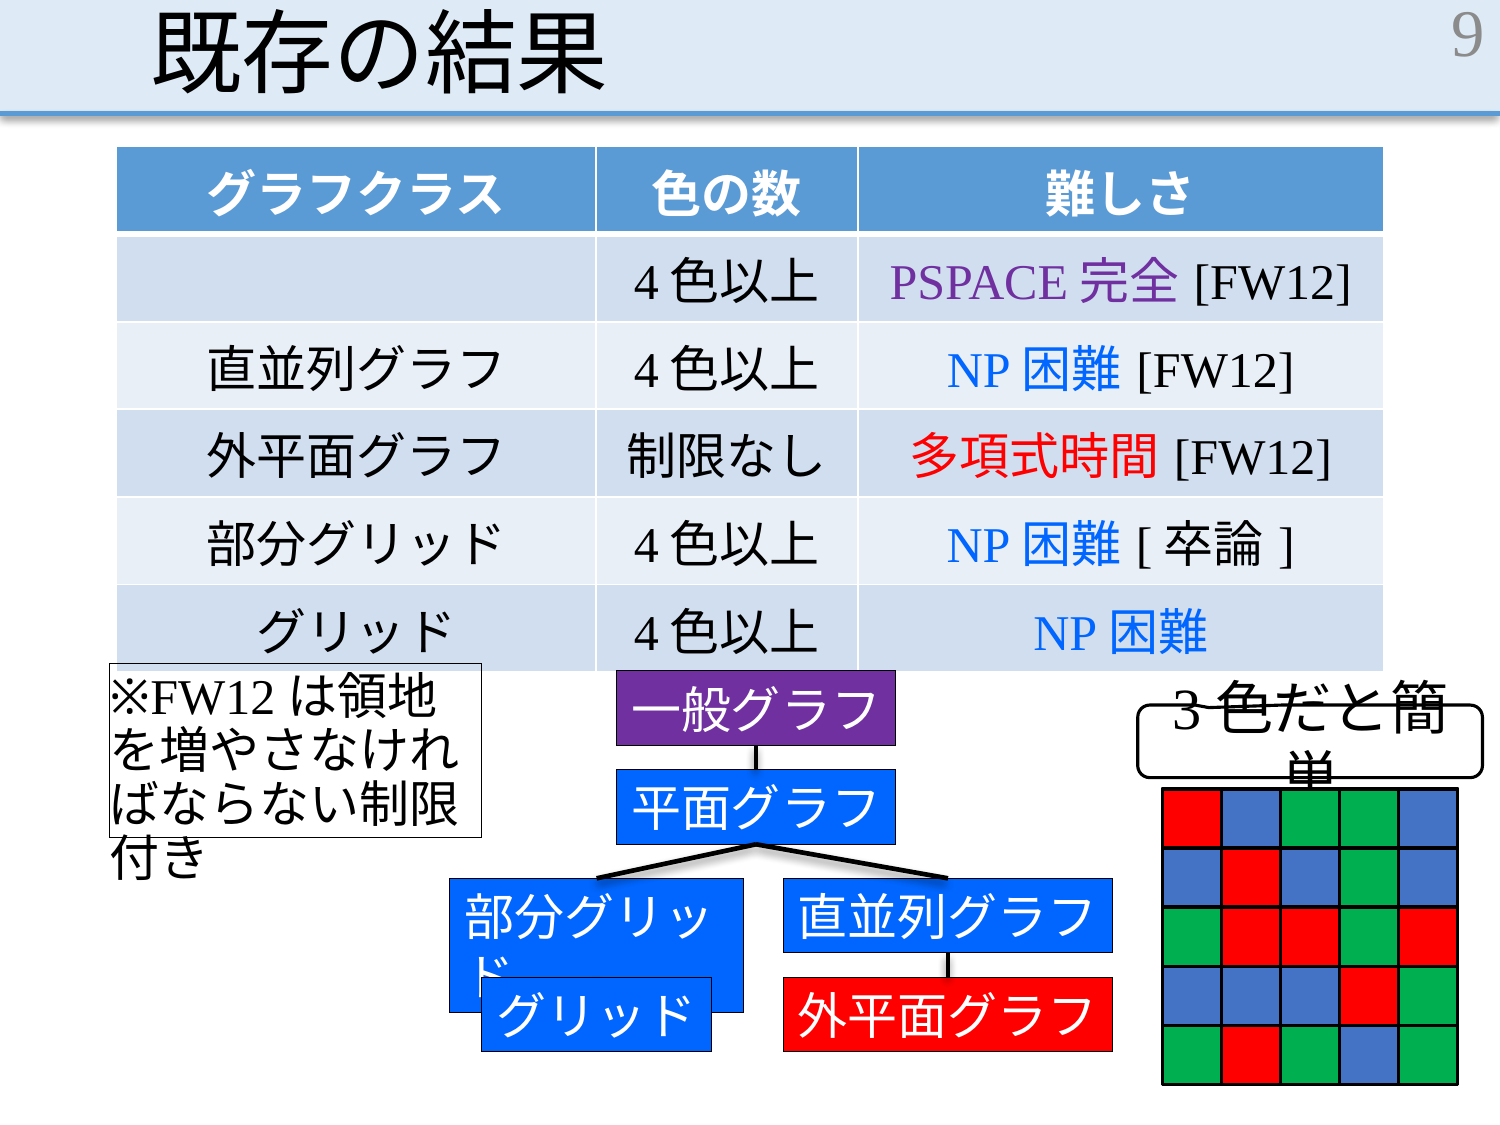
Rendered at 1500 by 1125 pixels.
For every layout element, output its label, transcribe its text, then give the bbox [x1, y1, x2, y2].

title 既存の結果 [135, 0, 1373, 114]
slide_number 9 [1162, 0, 1500, 60]
text_box グリッド [481, 977, 712, 1052]
text_box 部分グリッド [449, 878, 744, 1013]
text_box 3色だと簡単 [1136, 703, 1485, 780]
text_box 直並列グラフ [783, 878, 1113, 953]
text_box 外平面グラフ [783, 977, 1113, 1052]
text_box ※FW12は領地を増やさなければならない制限付き [109, 663, 482, 838]
text_box 平面グラフ [616, 769, 896, 844]
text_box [596, 844, 755, 879]
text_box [1161, 788, 1459, 1085]
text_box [755, 844, 949, 879]
text_box 一般グラフ [616, 670, 896, 746]
